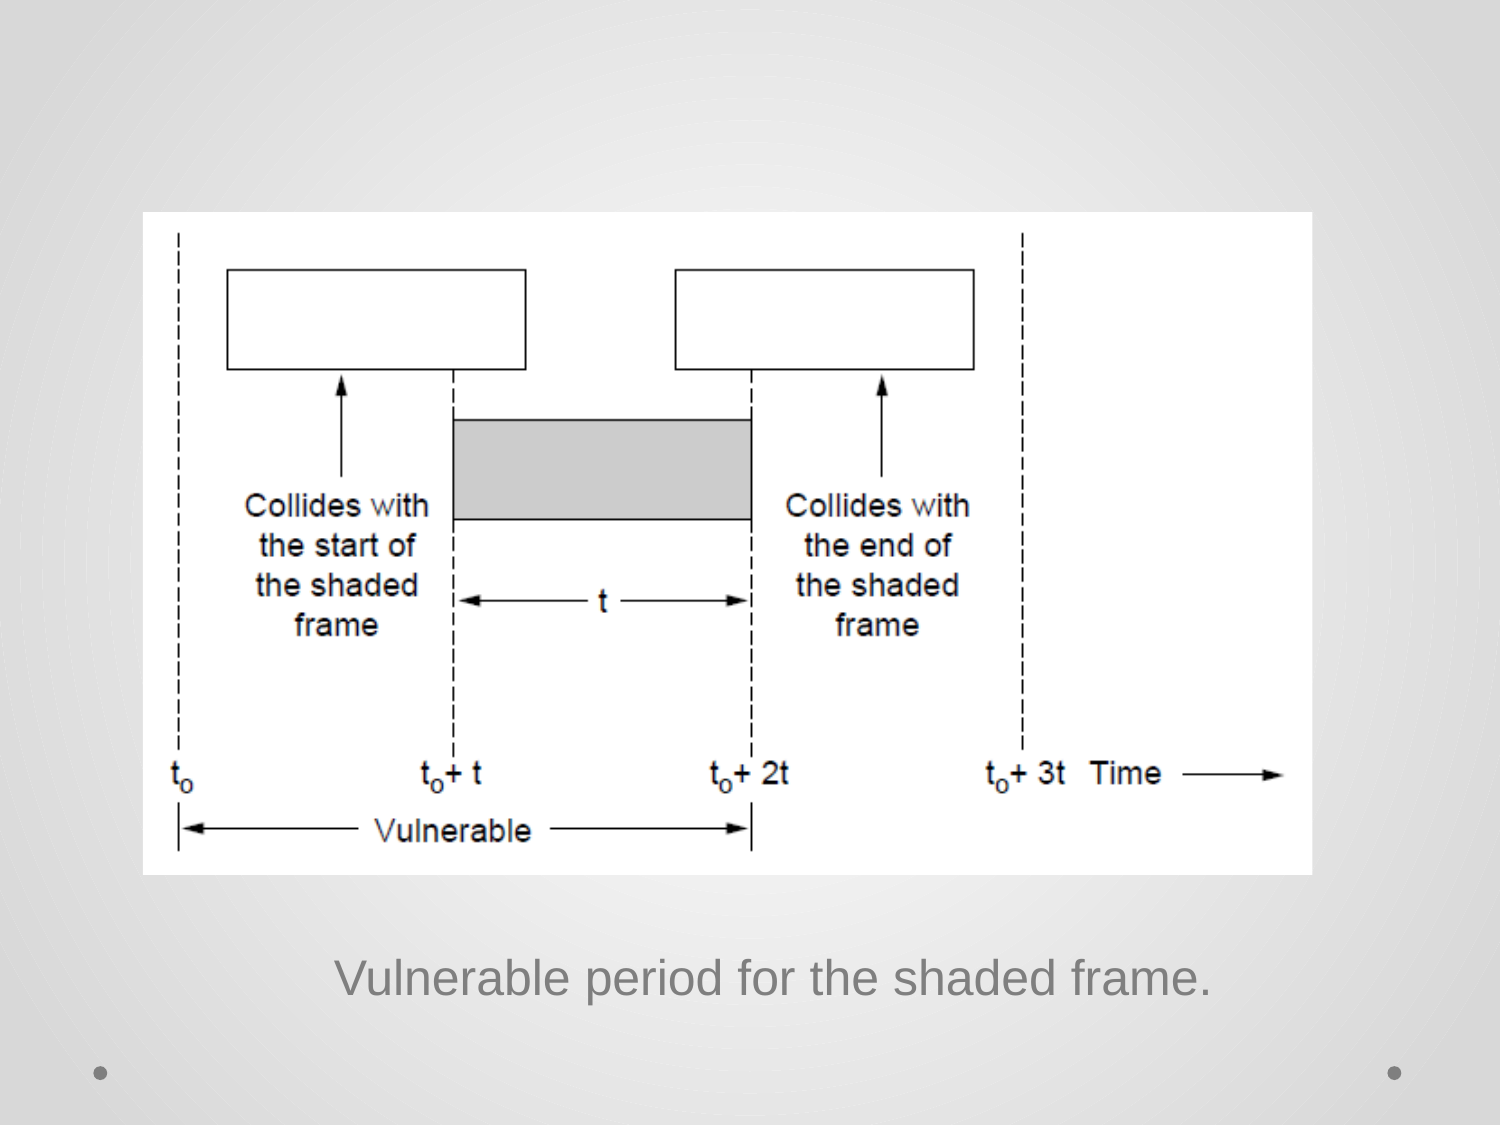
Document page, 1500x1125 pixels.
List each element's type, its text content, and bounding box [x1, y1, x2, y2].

text_box Vulnerable period for the shaded frame. [47, 937, 1500, 1075]
picture [142, 212, 1313, 876]
